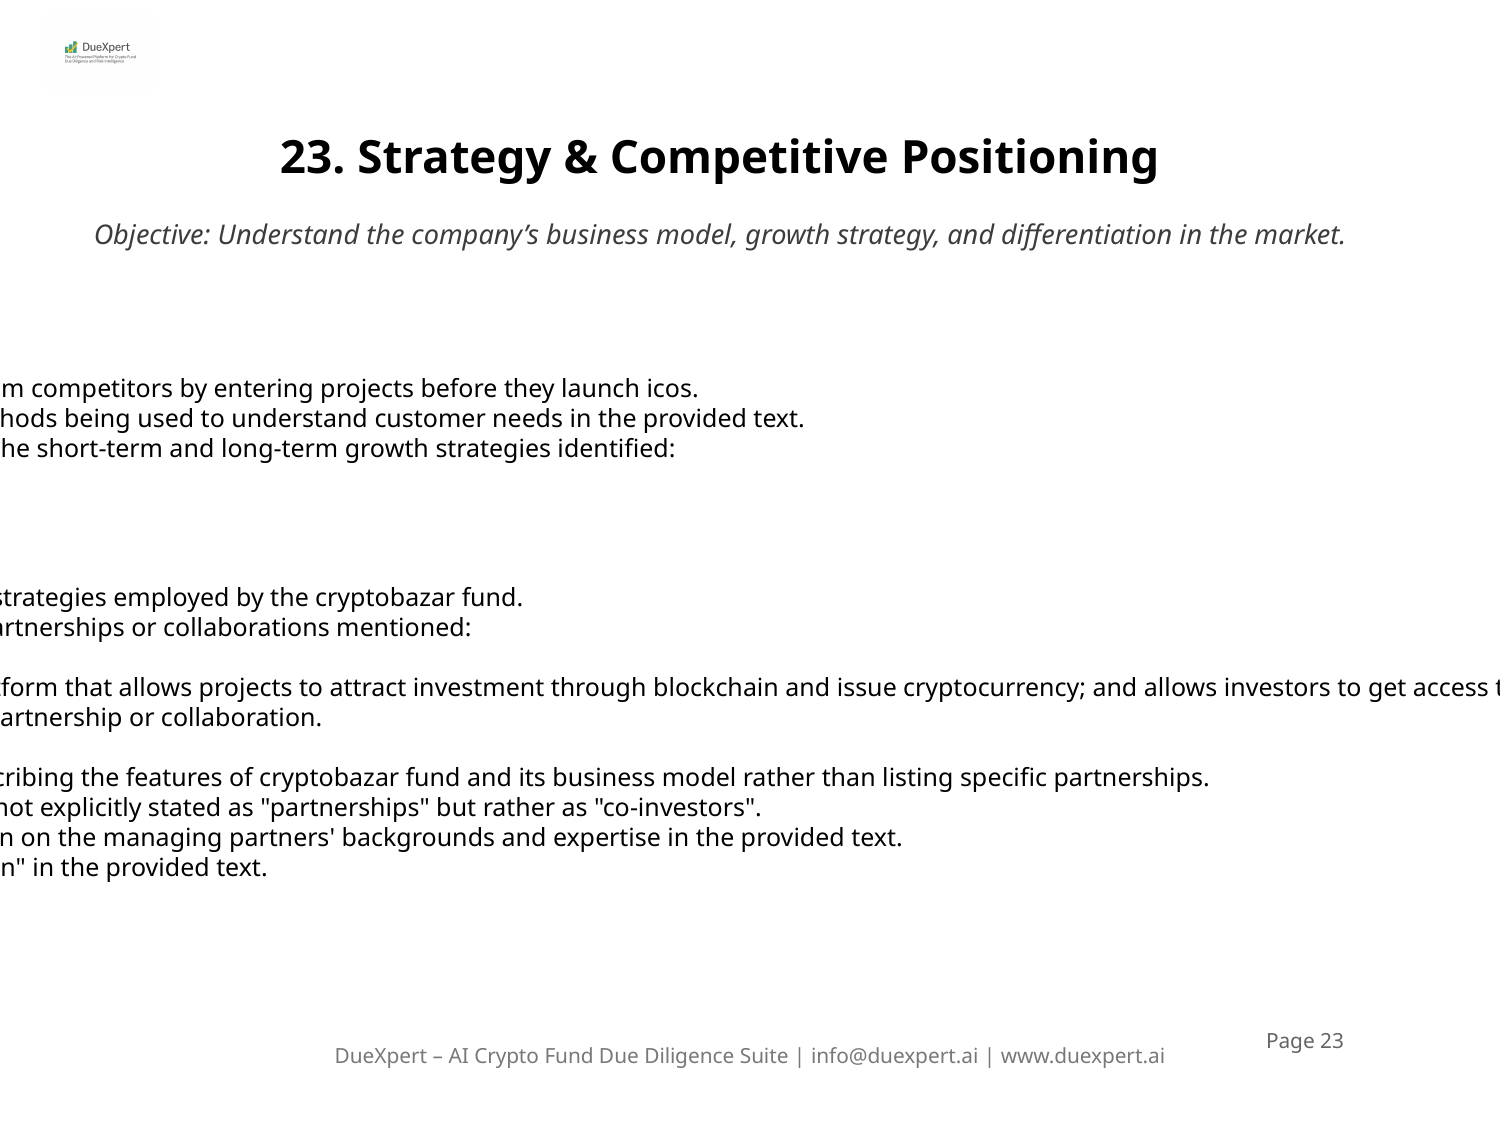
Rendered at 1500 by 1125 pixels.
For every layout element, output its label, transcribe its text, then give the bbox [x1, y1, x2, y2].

text_box Objective: Understand the company’s business model, growth strategy, and differentiation in the market. [79, 209, 1361, 258]
text_box Page 23 [1251, 1020, 1359, 1060]
text_box Key Findings: • The cryptobazar fund differentiates itself from competitors by entering projects before they launch icos. • There is no mention of market research methods being used to understand customer needs in the provided text. • Based on the provided document, here are the short-term and long-term growth strategies identified: **short-term growth strategy:** 1. • The document outlines various investment strategies employed by the cryptobazar fund. • The provided text, yes, there are strategic partnerships or collaborations mentioned: * the text mentions that "cryptobazar is a platform that allows projects to attract investment through blockchain and issue cryptocurrency; and allows investors to get access to strong projects and grow their investments" * however, it does not specify any particular partnership or collaboration. it seems that the text is more focused on describing the features of cryptobazar fund and its business model rather than listing specific partnerships. • The partnerships mentioned in the text are not explicitly stated as "partnerships" but rather as "co-investors". • Unfortunately, i couldn't find any information on the managing partners' backgrounds and expertise in the provided text. • There is no mention of "customer satisfaction" in the provided text. [0, 329, 1500, 889]
text_box 23. Strategy & Competitive Positioning [265, 120, 1175, 190]
picture [44, 14, 158, 91]
text_box DueXpert – AI Crypto Fund Due Diligence Suite | info@duexpert.ai | www.duexpert.ai [319, 1035, 1181, 1075]
